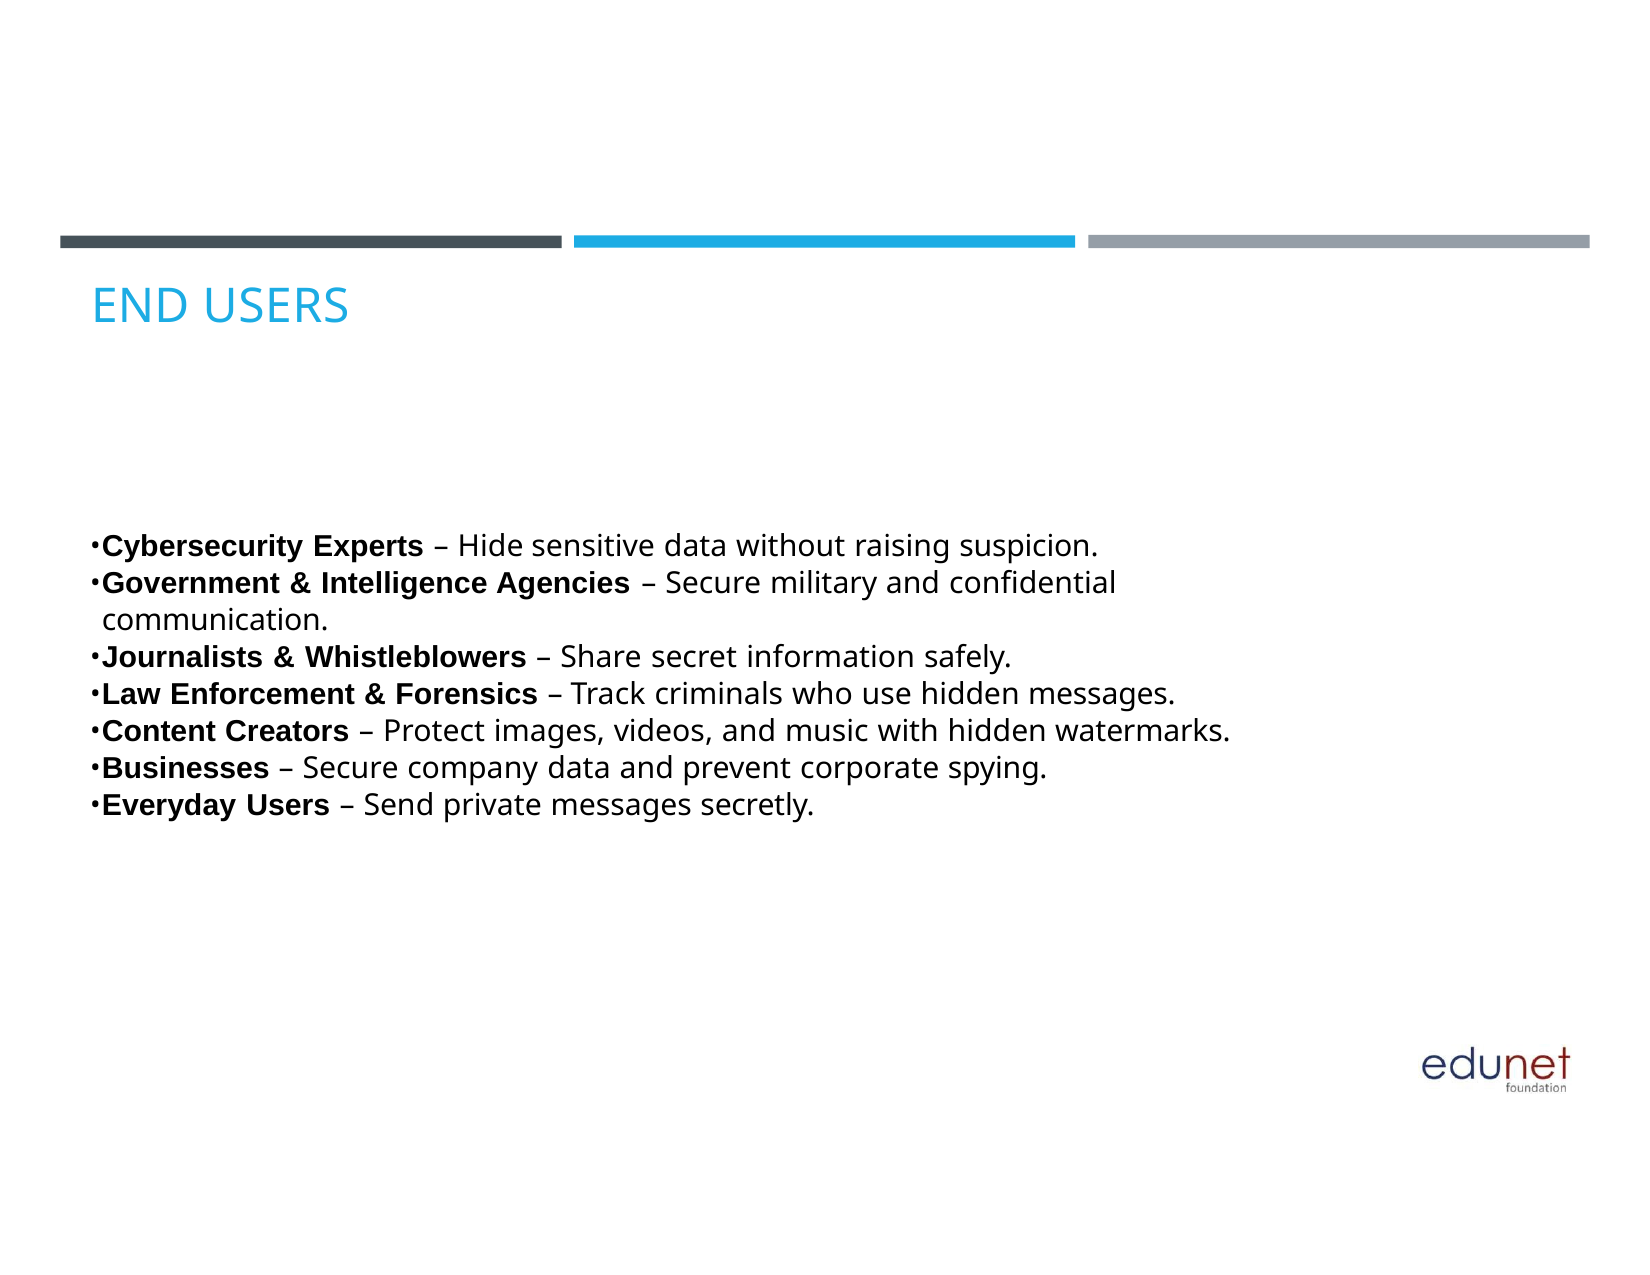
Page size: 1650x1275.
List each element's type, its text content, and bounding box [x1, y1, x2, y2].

title END USERS [89, 272, 522, 488]
text_box Cybersecurity Experts – Hide sensitive data without raising suspicion. Government & Intelligence Agencies – Secure military and confidential communication. Journalists & Whistleblowers – Share secret information safely. Law Enforcement & Forensics – Track criminals who use hidden messages. Content Creators – Protect images, videos, and music with hidden watermarks. Businesses – Secure company data and prevent corporate spying. Everyday Users – Send private messages secretly. [89, 523, 1331, 822]
picture [1418, 1044, 1572, 1094]
